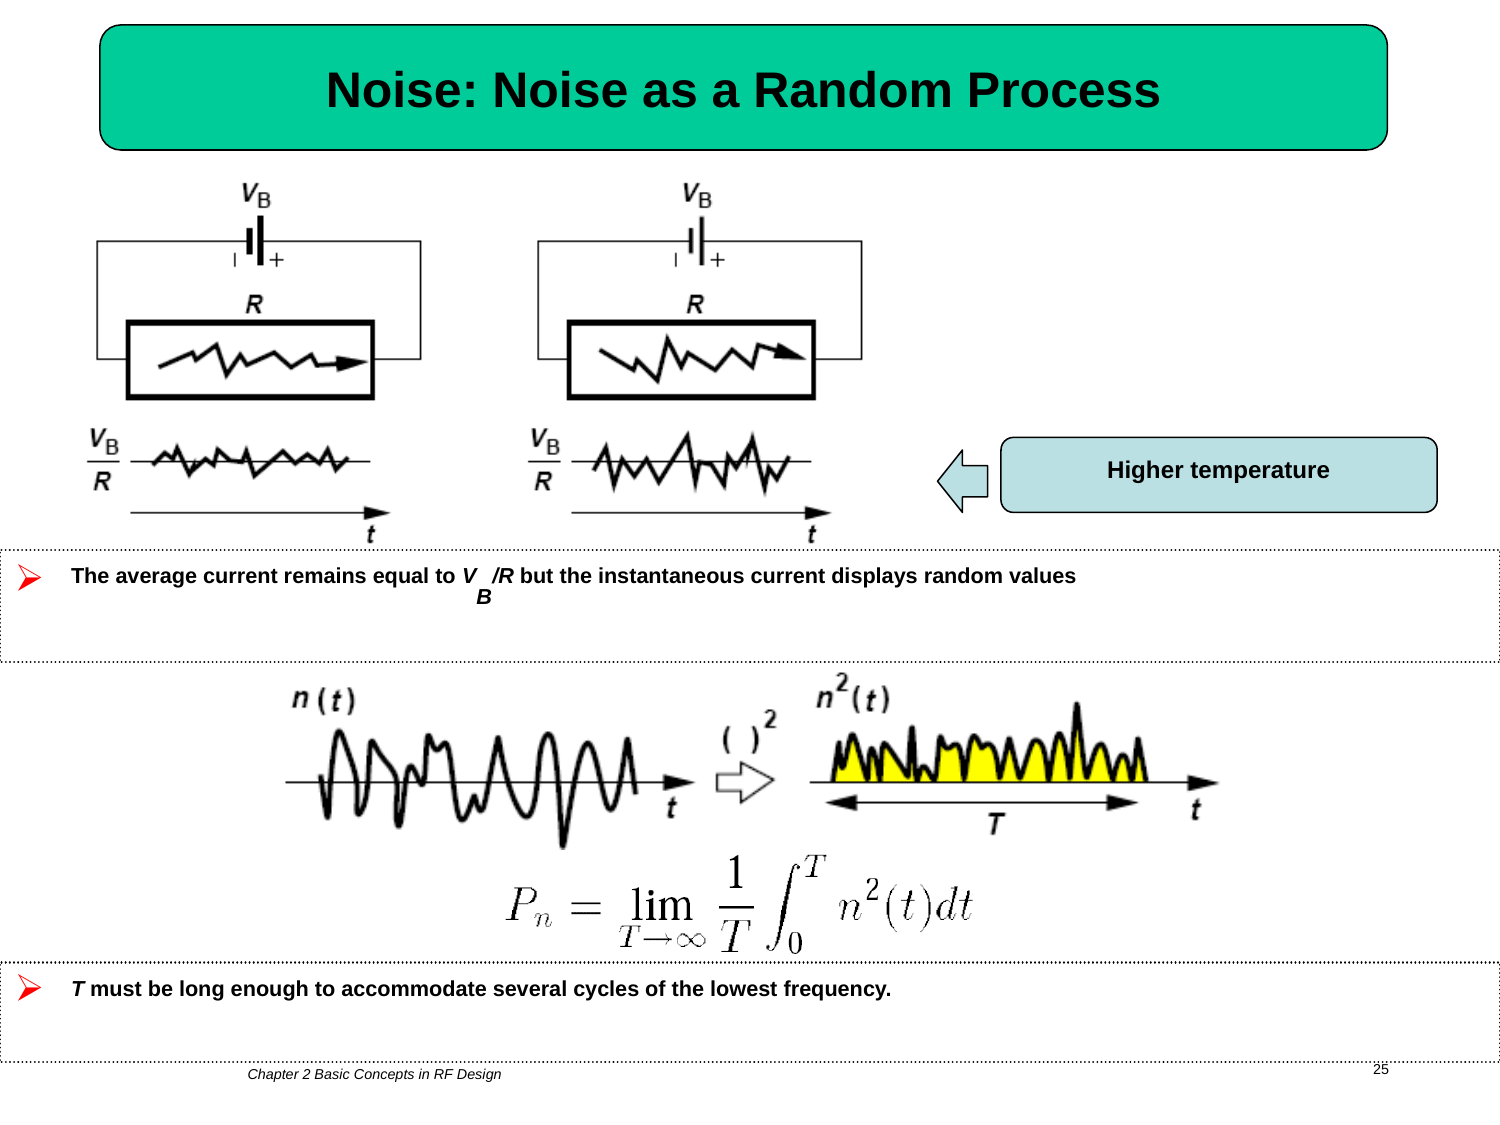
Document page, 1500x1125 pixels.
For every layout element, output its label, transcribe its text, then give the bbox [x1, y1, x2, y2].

picture [262, 662, 1226, 963]
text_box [987, 437, 1451, 513]
text_box T must be long enough to accommodate several cycles of the lowest frequency. [0, 962, 1500, 1063]
picture [74, 174, 876, 549]
text_box The average current remains equal to VB/R but the instantaneous current displays random values [0, 549, 1500, 663]
text_box [937, 450, 982, 513]
title Noise: Noise as a Random Process [99, 24, 1388, 150]
